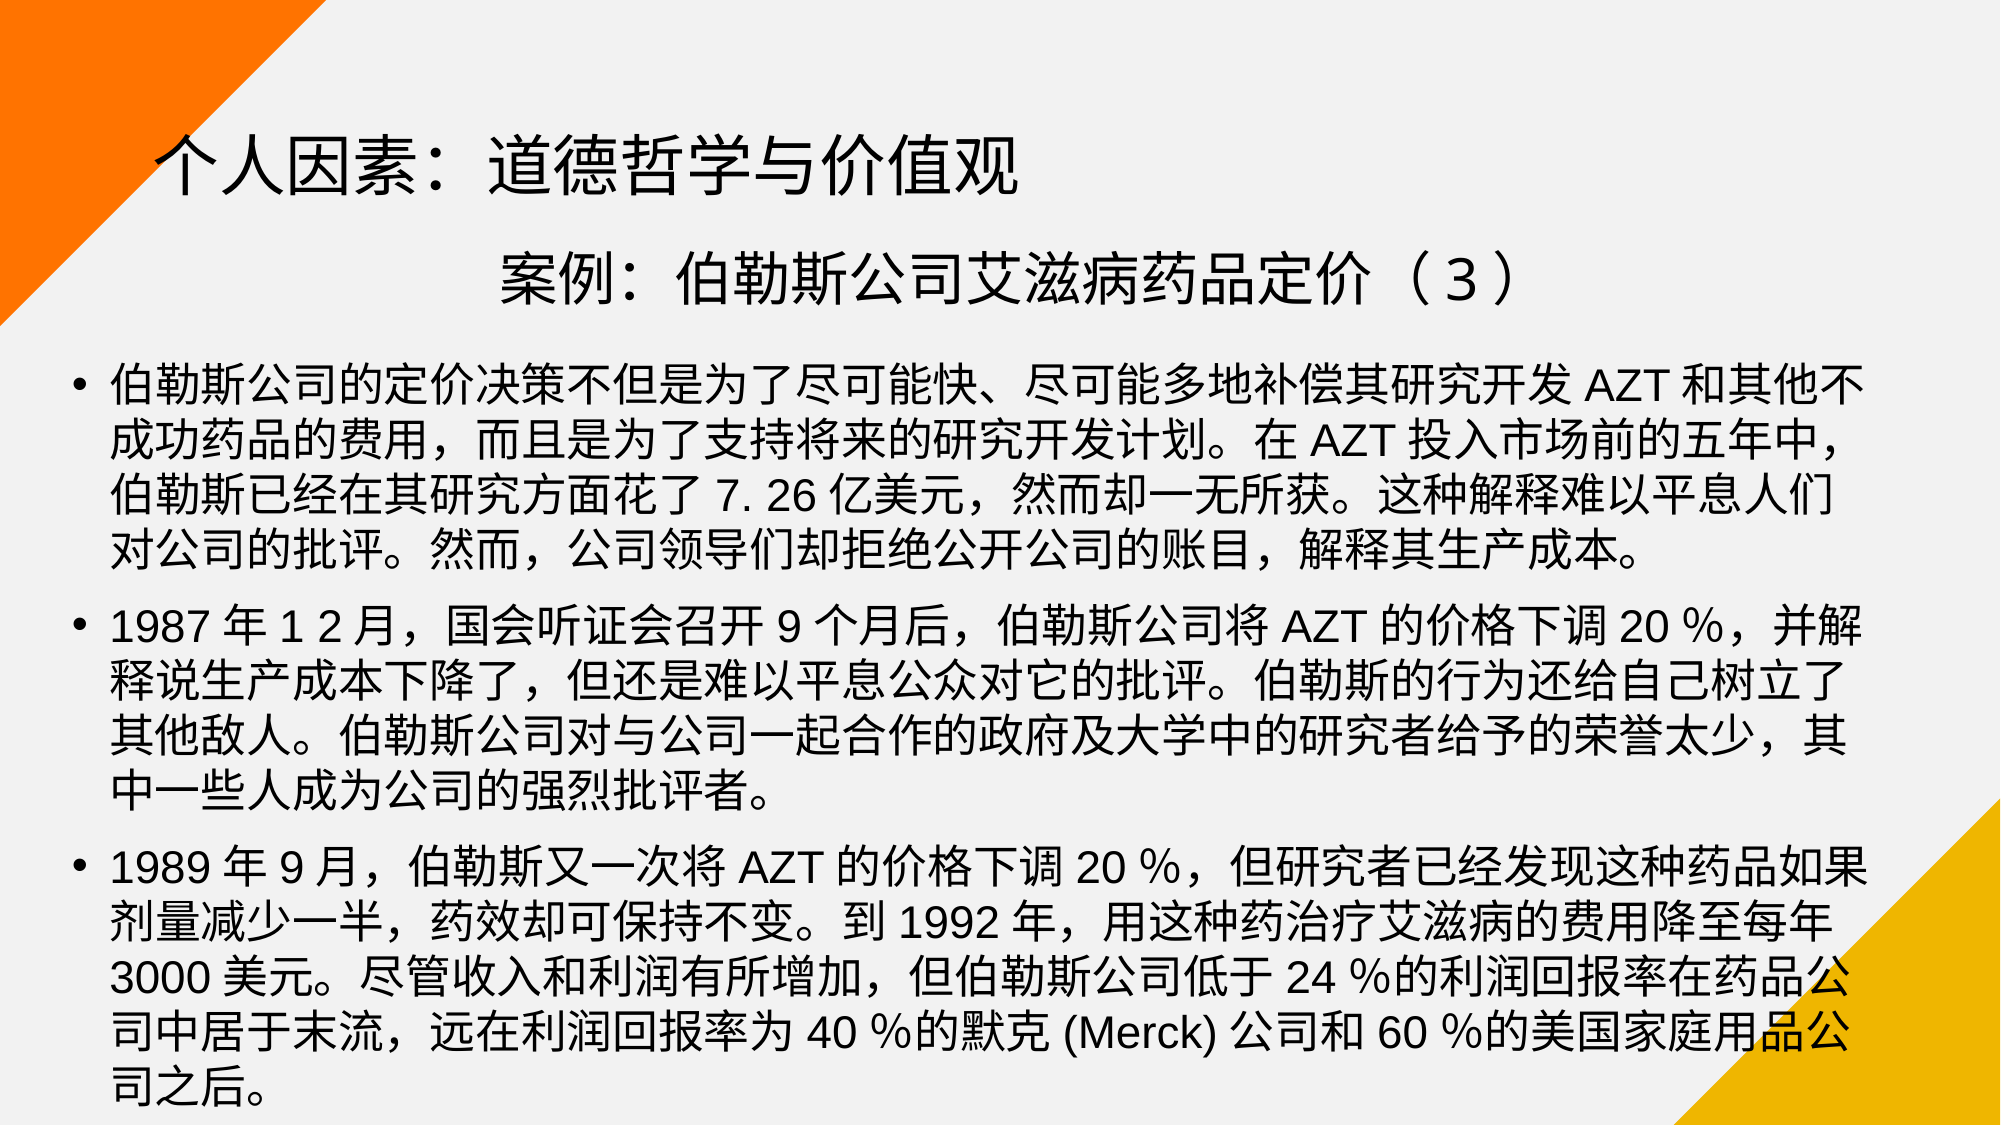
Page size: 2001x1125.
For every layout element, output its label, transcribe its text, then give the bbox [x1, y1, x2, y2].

text_box 案例：伯勒斯公司艾滋病药品定价（3） [162, 215, 1888, 348]
title 个人因素：道德哲学与价值观 [137, 59, 1863, 278]
text_box 伯勒斯公司的定价决策不但是为了尽可能快、尽可能多地补偿其研究开发AZT和其他不成功药品的费用，而且是为了支持将来的研究开发计划。在AZT投入市场前的五年中，伯勒斯已经在其研究方面花了7. 26亿美元，然而却一无所获。这种解释难以平息人们对公司的批评。然而，公司领导们却拒绝公开公司的账目，解释其生产成本。 1987年1 2月，国会听证会召开9个月后，伯勒斯公司将AZT的价格下调20％，并解释说生产成本下降了，但还是难以平息公众对它的批评。伯勒斯的行为还给自己树立了其他敌人。伯勒斯公司对与公司一起合作的政府及大学中的研究者给予的荣誉太少，其中一些人成为公司的强烈批评者。 1989年9月，伯勒斯又一次将AZT的价格下调20％，但研究者已经发现这种药品如果剂量减少一半，药效却可保持不变。到1992年，用这种药治疗艾滋病的费用降至每年3000美元。尽管收入和利润有所增加，但伯勒斯公司低于24％的利润回报率在药品公司中居于末流，远在利润回报率为40％的默克(Merck)公司和60％的美国家庭用品公司之后。 [57, 348, 1888, 1046]
